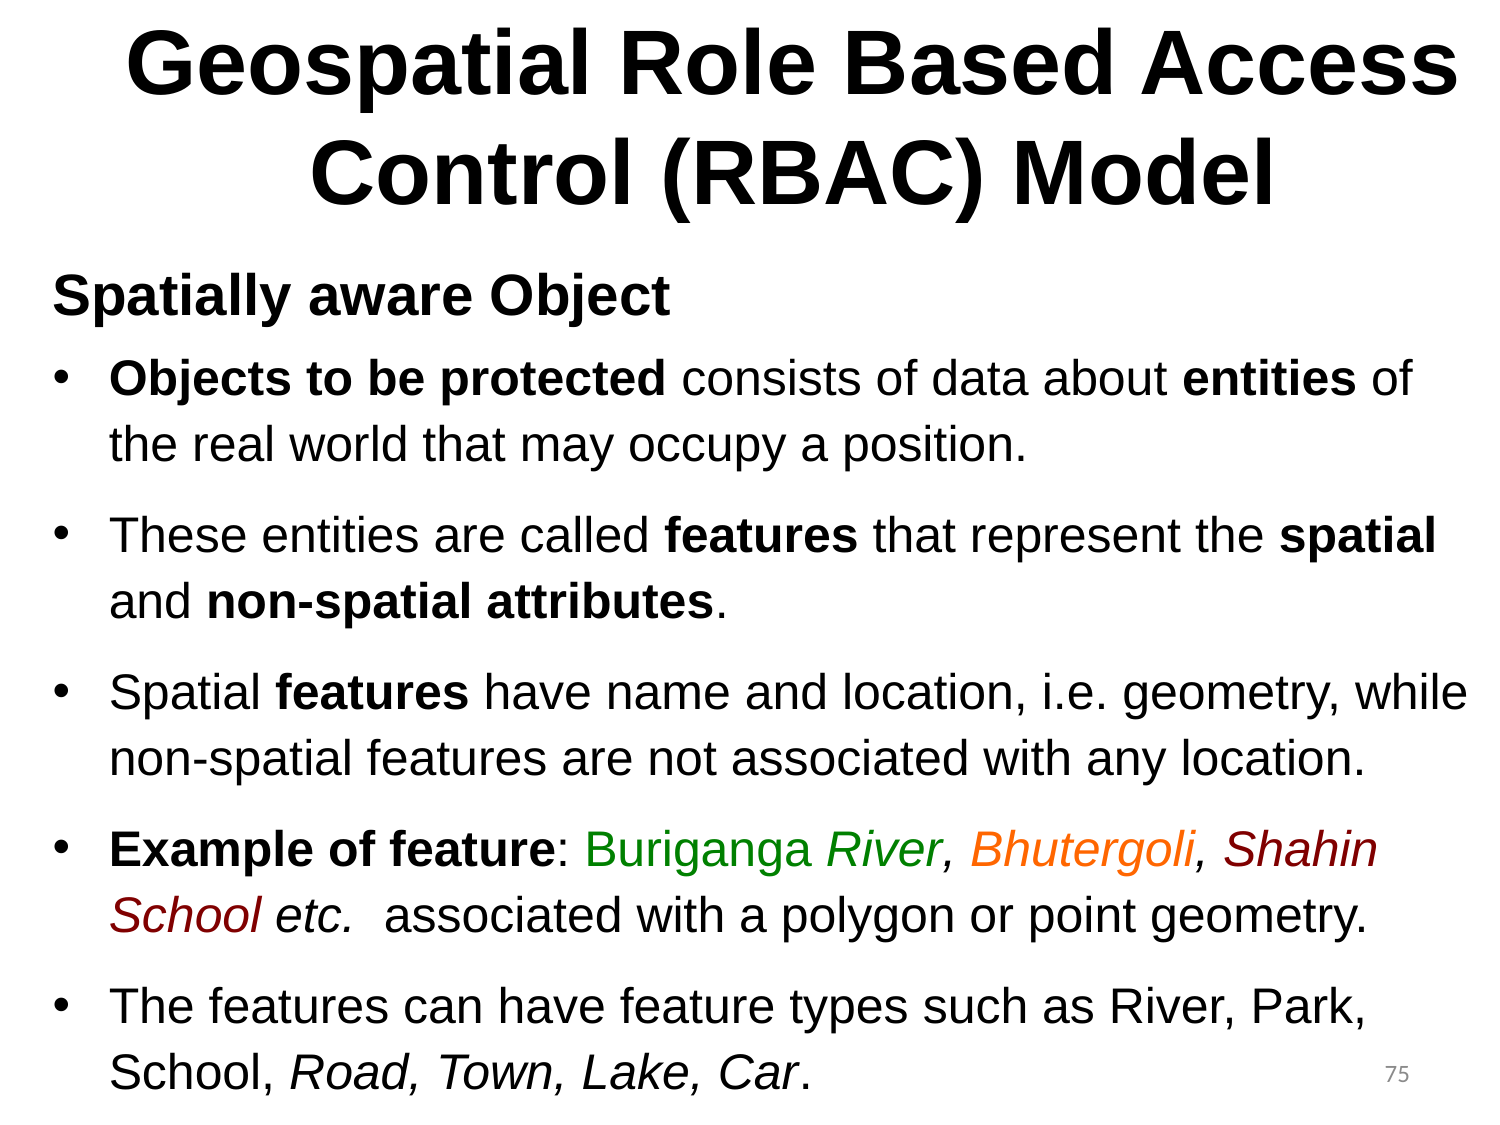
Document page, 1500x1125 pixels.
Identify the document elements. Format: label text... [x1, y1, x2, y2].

list Spatially aware Object Objects to be protected consists of data about entities of the real world that may occupy a position. These entities are called features that represent the spatial and non-spatial attributes. Spatial features have name and location, i.e. geometry, while non-spatial features are not associated with any location. Example of feature: Buriganga River, Bhutergoli, Shahin School etc. associated with a polygon or point geometry. The features can have feature types such as River, Park, School, Road, Town, Lake, Car. [37, 249, 1488, 1113]
slide_number 75 [1074, 1042, 1425, 1103]
title Geospatial Role Based Access Control (RBAC) Model [87, 37, 1500, 188]
